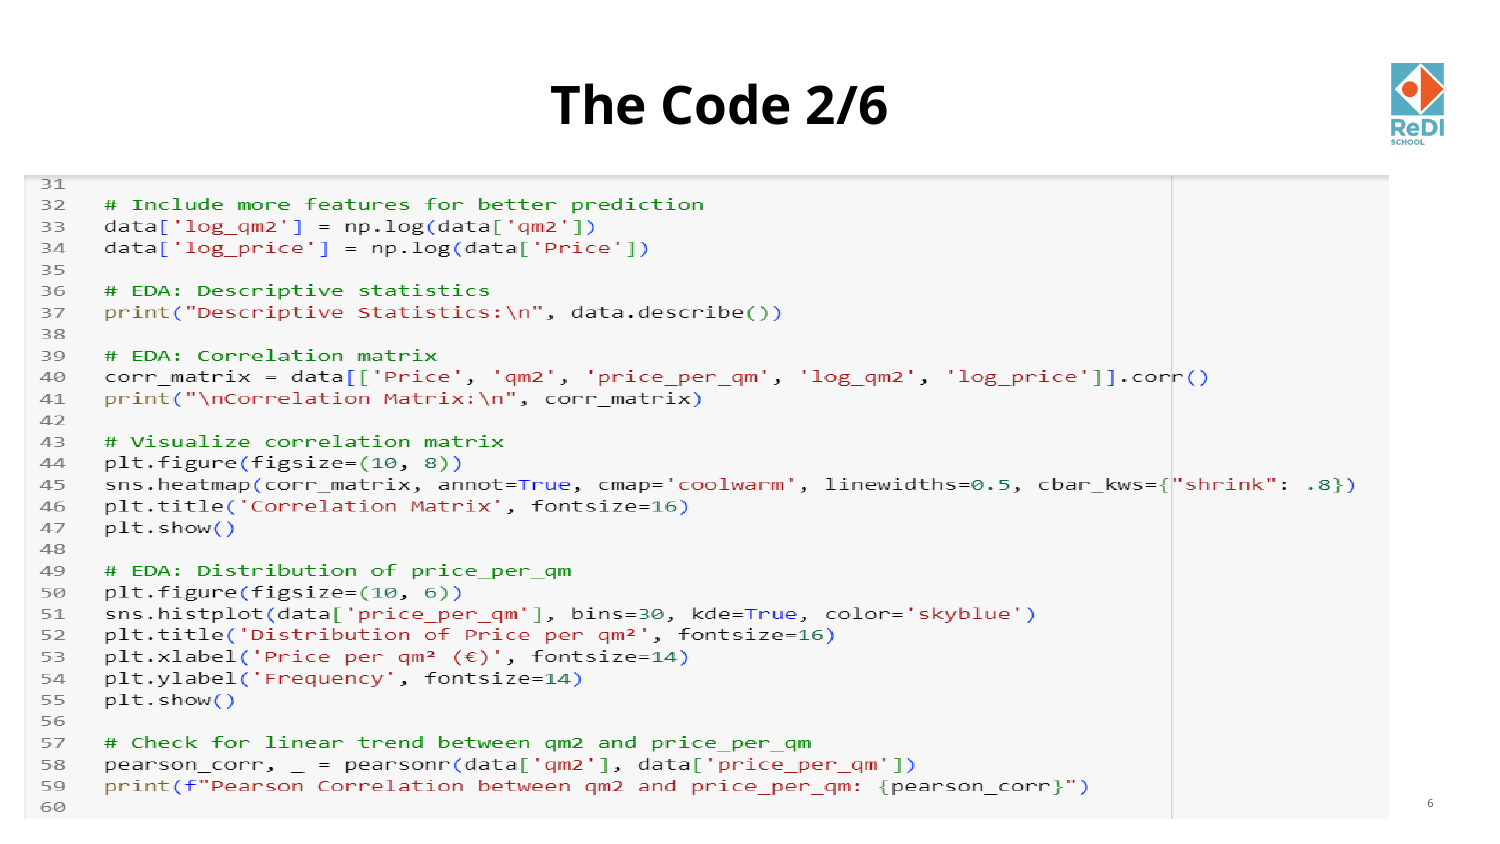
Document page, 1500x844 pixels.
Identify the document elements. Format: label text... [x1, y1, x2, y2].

slide_number ‹#› [1388, 781, 1449, 827]
title The Code 2/6 [51, 56, 1388, 151]
picture [24, 174, 1390, 819]
picture [1391, 63, 1447, 145]
